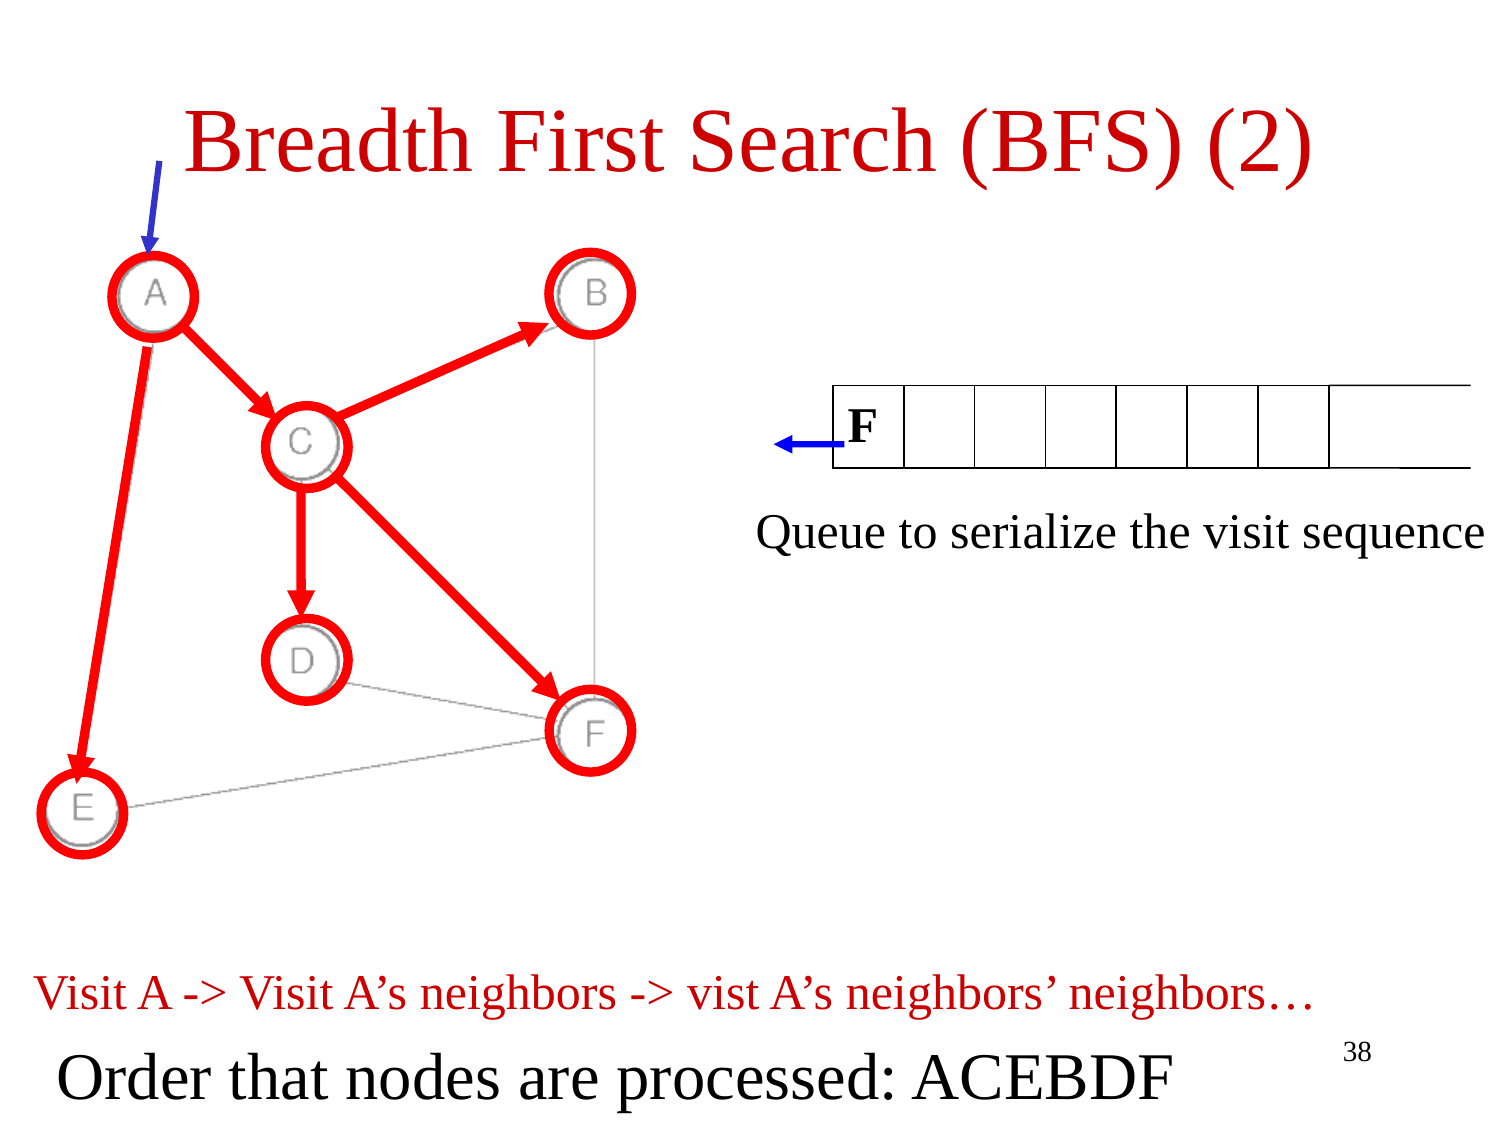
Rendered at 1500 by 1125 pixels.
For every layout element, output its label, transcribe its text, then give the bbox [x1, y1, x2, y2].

list Order that nodes are processed: ACEBDF [40, 1024, 1467, 1125]
text_box [1257, 385, 1330, 468]
picture [5, 243, 669, 855]
text_box [1116, 385, 1186, 468]
text_box [773, 438, 845, 451]
text_box [832, 385, 903, 468]
text_box Queue to serialize the visit sequence [740, 491, 1500, 567]
text_box F [832, 385, 894, 461]
text_box [1186, 385, 1257, 468]
title Breadth First Search (BFS) (2) [74, 59, 1425, 211]
text_box [903, 385, 974, 468]
text_box [1045, 385, 1116, 468]
text_box [974, 385, 1045, 468]
text_box Visit A -> Visit A’s neighbors -> vist A’s neighbors’ neighbors… [18, 952, 1332, 1027]
